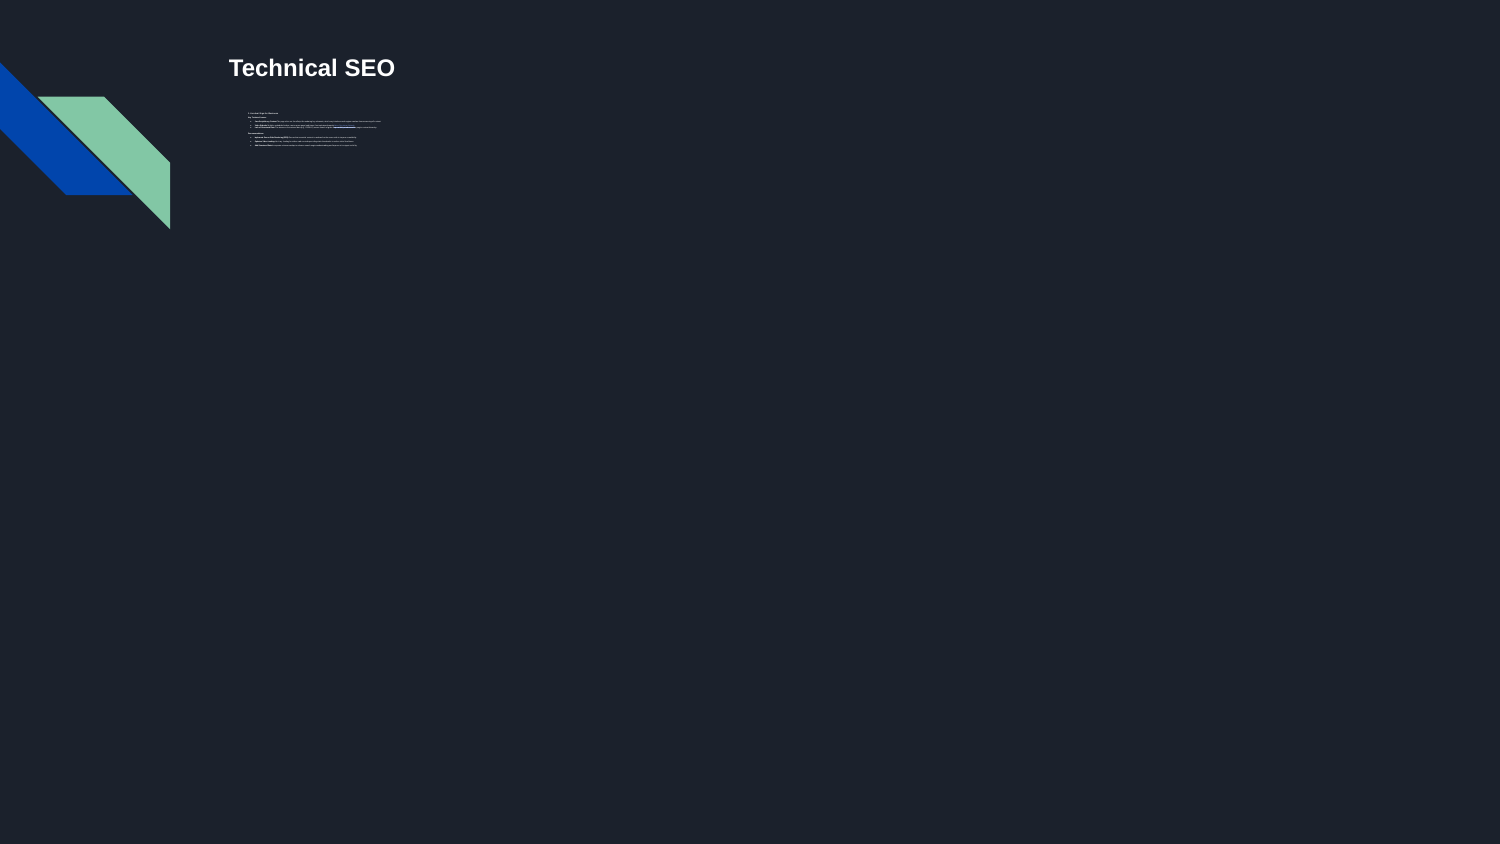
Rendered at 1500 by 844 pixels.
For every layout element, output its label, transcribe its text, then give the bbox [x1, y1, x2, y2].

title 1. Acrobat Sign for Business Key Technical Issues: JavaScript-Heavy Content: The page relies on JavaScript for rendering key elements, which may hinder search engine crawlers from accessing all content.​ Video Embeds: Multiple embedded videos can increase page load times if not optimized properly.​Yahoo Developer Network Lack of Structured Data: The absence of structured data (e.g., JSON-LD) means search engines may not fully understand the page's content hierarchy.​ Recommendations: Implement Server-Side Rendering (SSR): Ensure that essential content is rendered on the server side to improve crawlability.​ Optimize Video Loading: Use lazy loading for videos and consider providing static thumbnails to reduce initial load times.​ Add Structured Data: Incorporate schema markup to enhance search engine understanding and improve rich snippet visibility. [233, 96, 1388, 168]
title Technical SEO [214, 25, 1369, 97]
